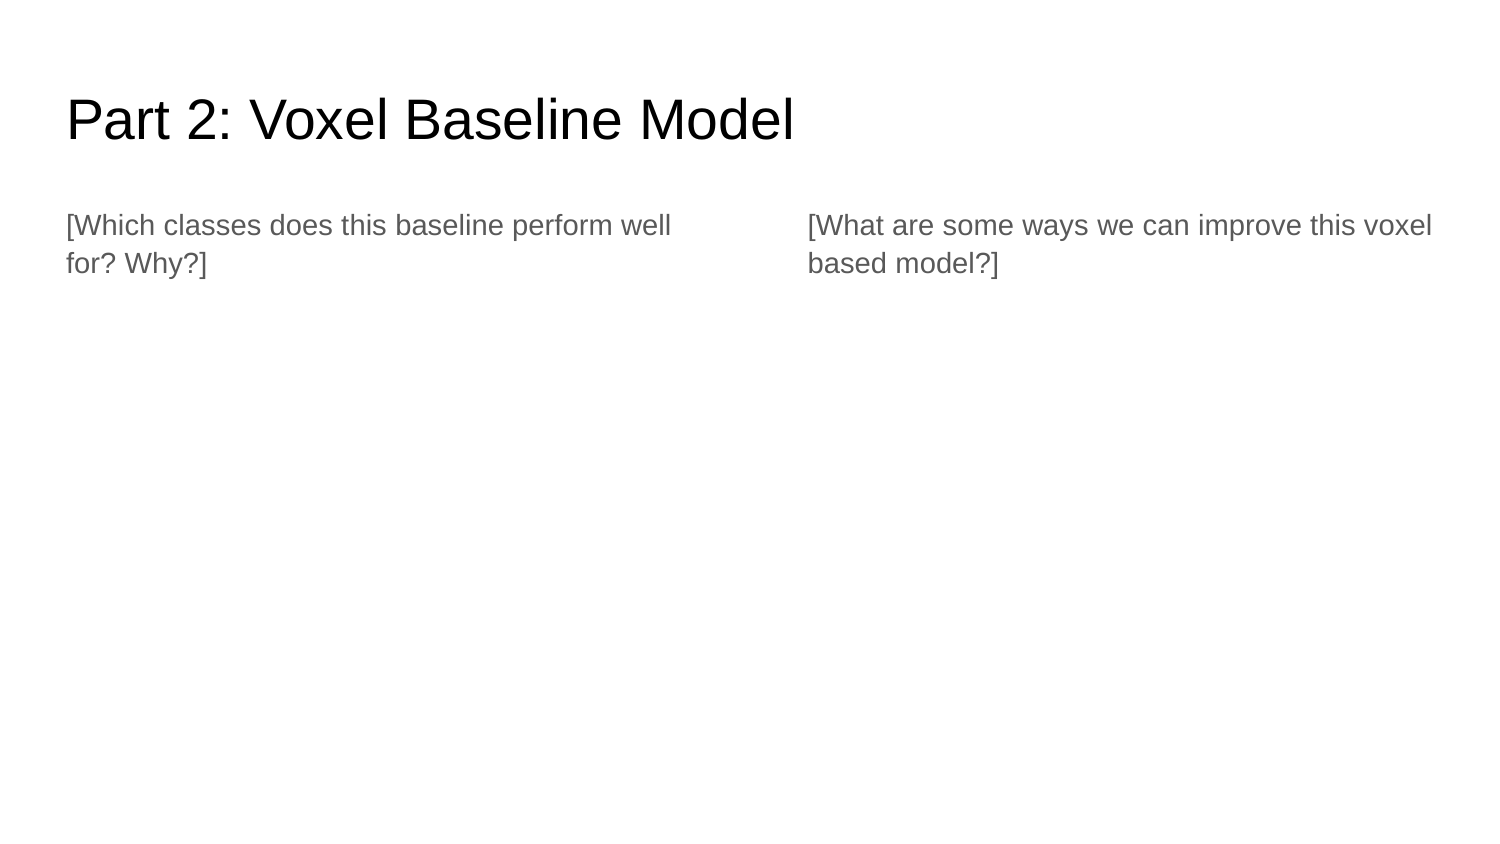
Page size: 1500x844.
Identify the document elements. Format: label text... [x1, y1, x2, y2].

list [Which classes does this baseline perform well for? Why?] [51, 189, 708, 750]
list [What are some ways we can improve this voxel based model?] [792, 189, 1449, 750]
title Part 2: Voxel Baseline Model [51, 72, 1449, 167]
